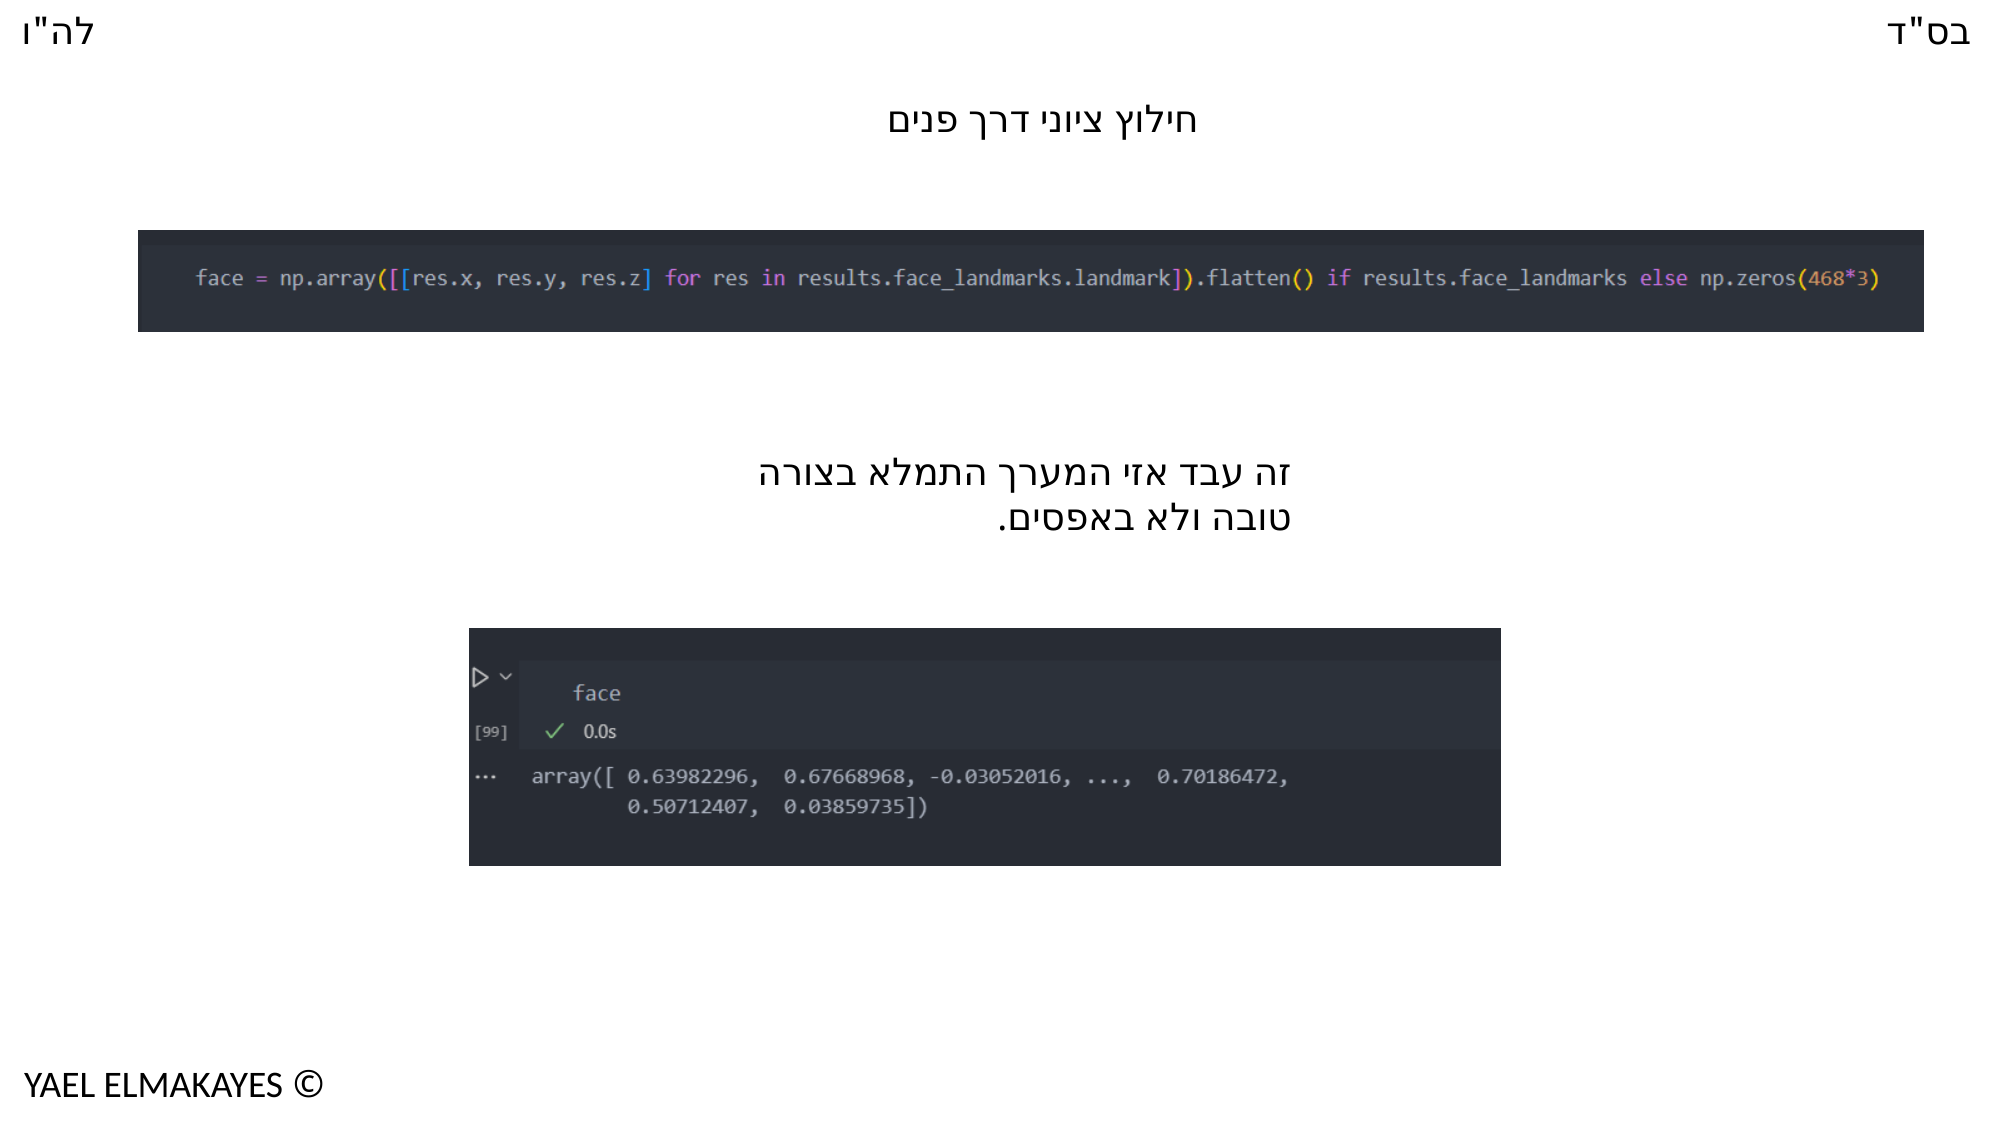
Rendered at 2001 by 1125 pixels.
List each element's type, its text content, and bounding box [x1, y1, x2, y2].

text_box © YAEL ELMAKAYES [0, 1052, 340, 1113]
text_box בס"ד [1860, 0, 1987, 60]
picture [138, 230, 1924, 332]
text_box זה עבד אזי המערך התמלא בצורה טובה ולא באפסים. [662, 440, 1307, 546]
picture [469, 628, 1501, 867]
text_box חילוץ ציוני דרך פנים [822, 87, 1214, 148]
text_box לה"ו [0, 0, 111, 60]
